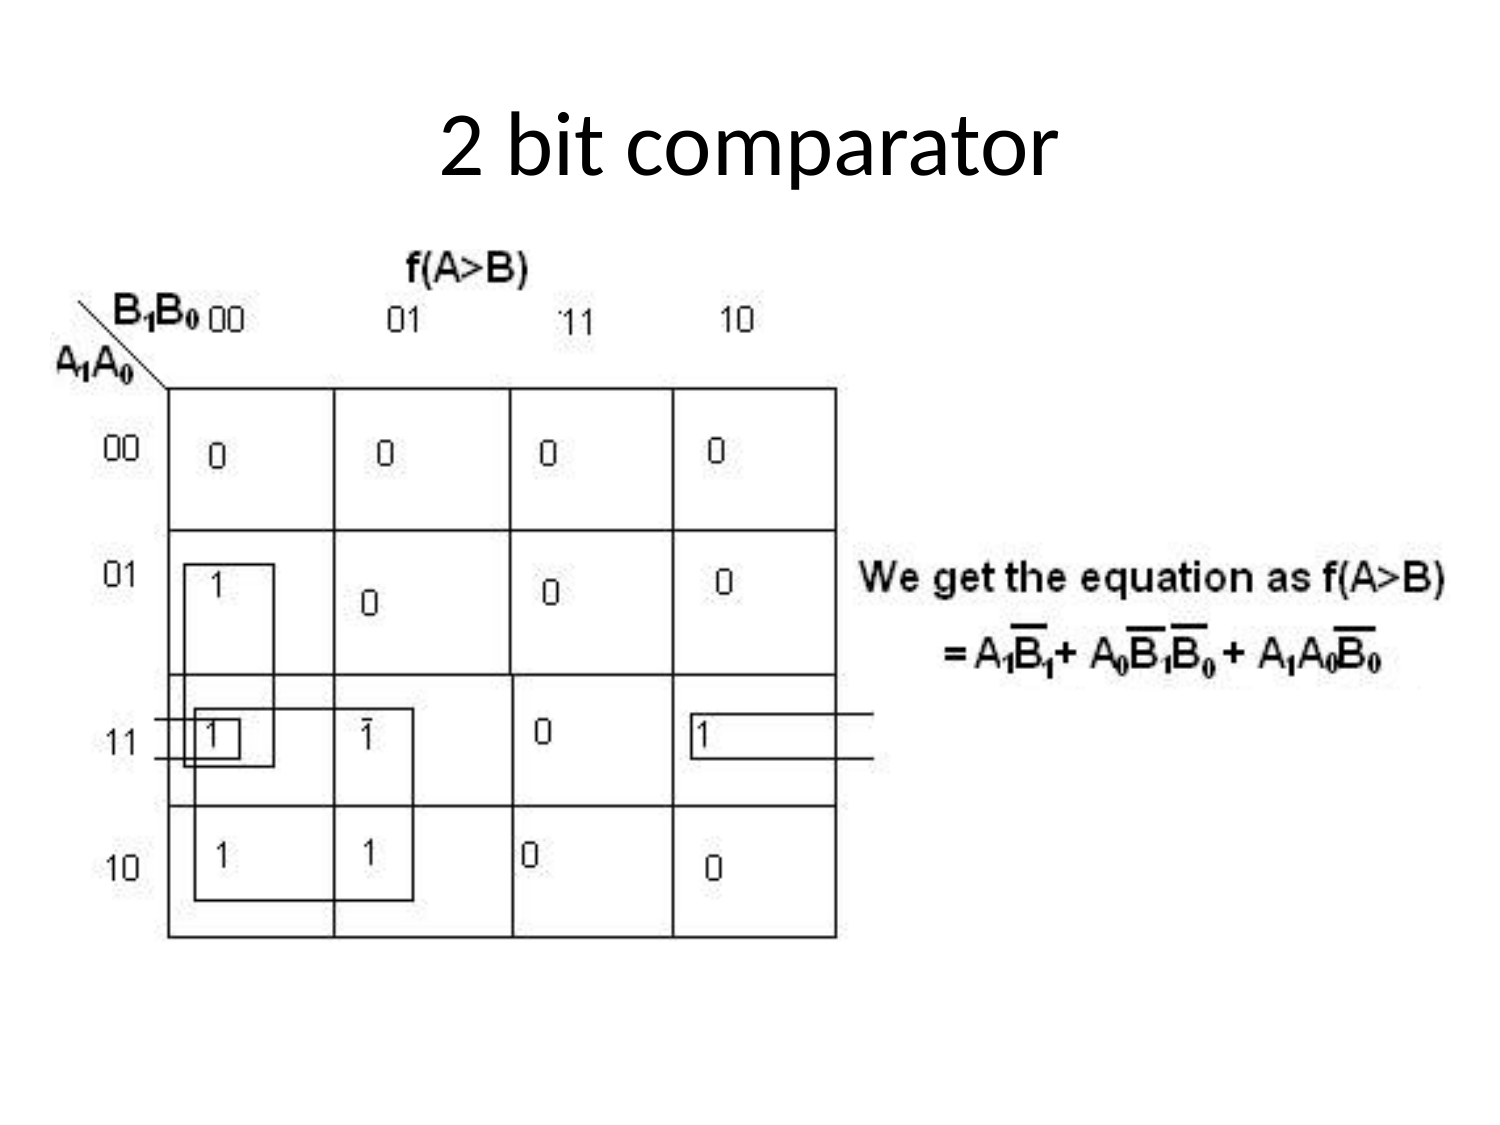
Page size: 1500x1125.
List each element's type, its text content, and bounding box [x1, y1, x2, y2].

title 2 bit comparator [75, 45, 1425, 233]
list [49, 249, 1451, 963]
